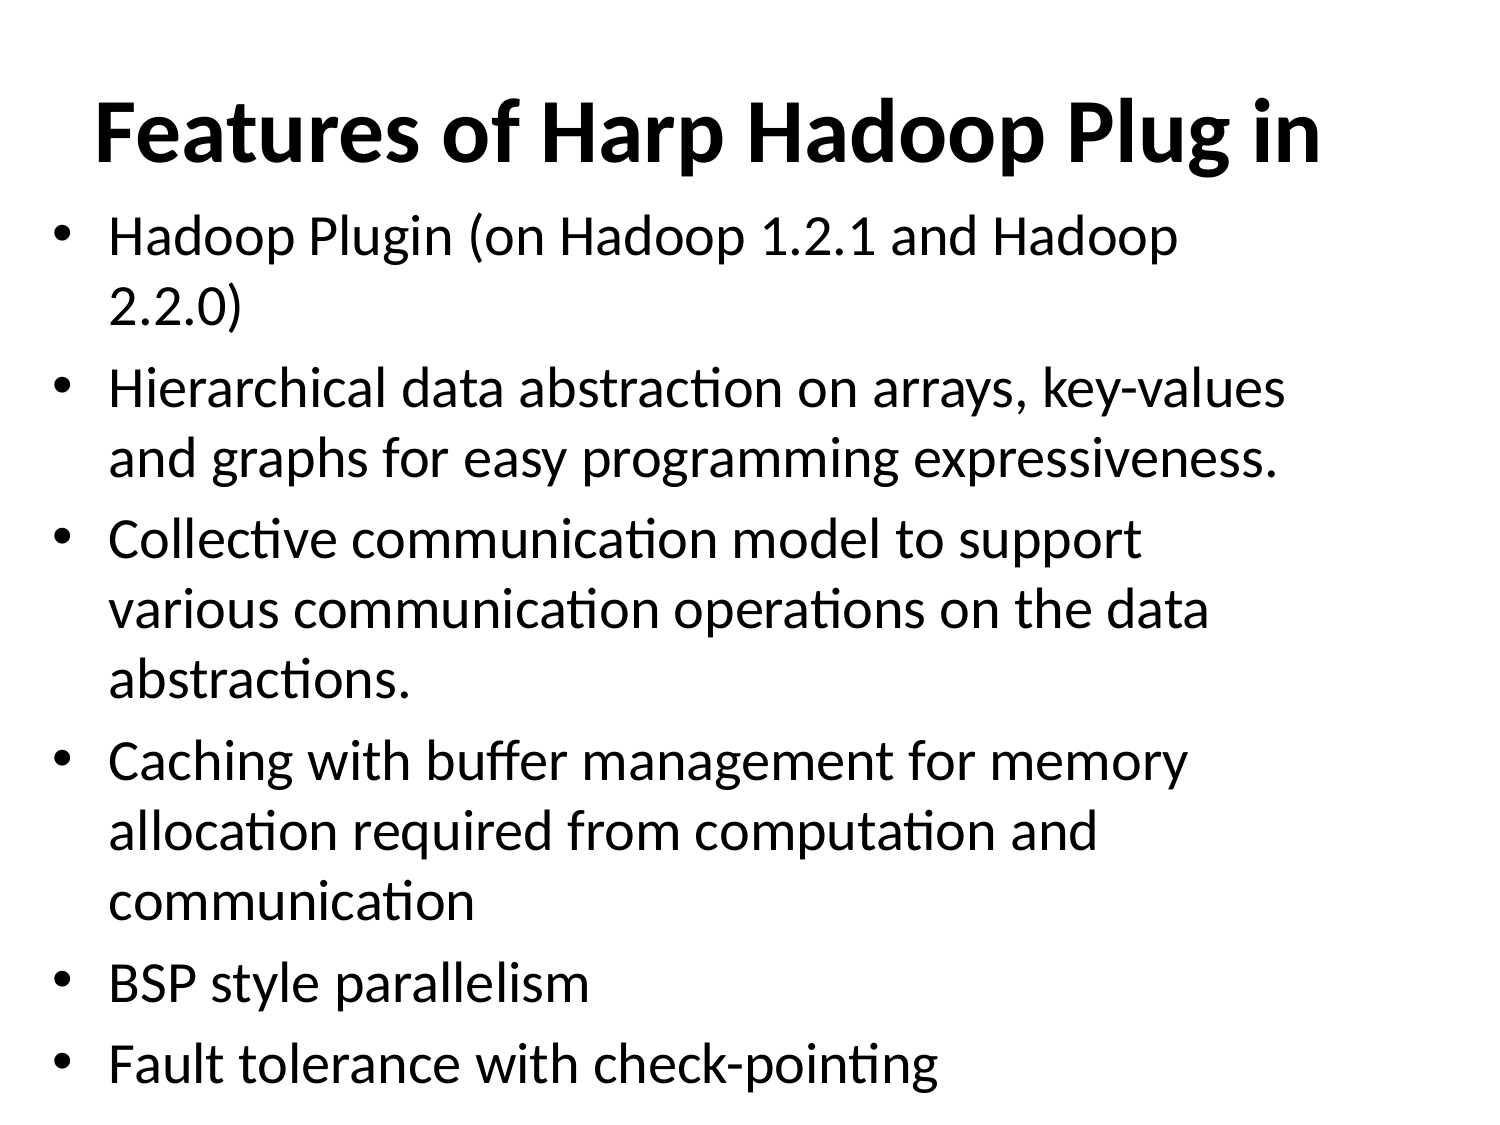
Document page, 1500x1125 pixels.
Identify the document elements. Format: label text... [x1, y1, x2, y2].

list Hadoop Plugin (on Hadoop 1.2.1 and Hadoop 2.2.0) Hierarchical data abstraction on arrays, key-values and graphs for easy programming expressiveness. Collective communication model to support various communication operations on the data abstractions. Caching with buffer management for memory allocation required from computation and communication BSP style parallelism Fault tolerance with check-pointing [37, 189, 1332, 904]
title Features of Harp Hadoop Plug in [62, 44, 1357, 208]
